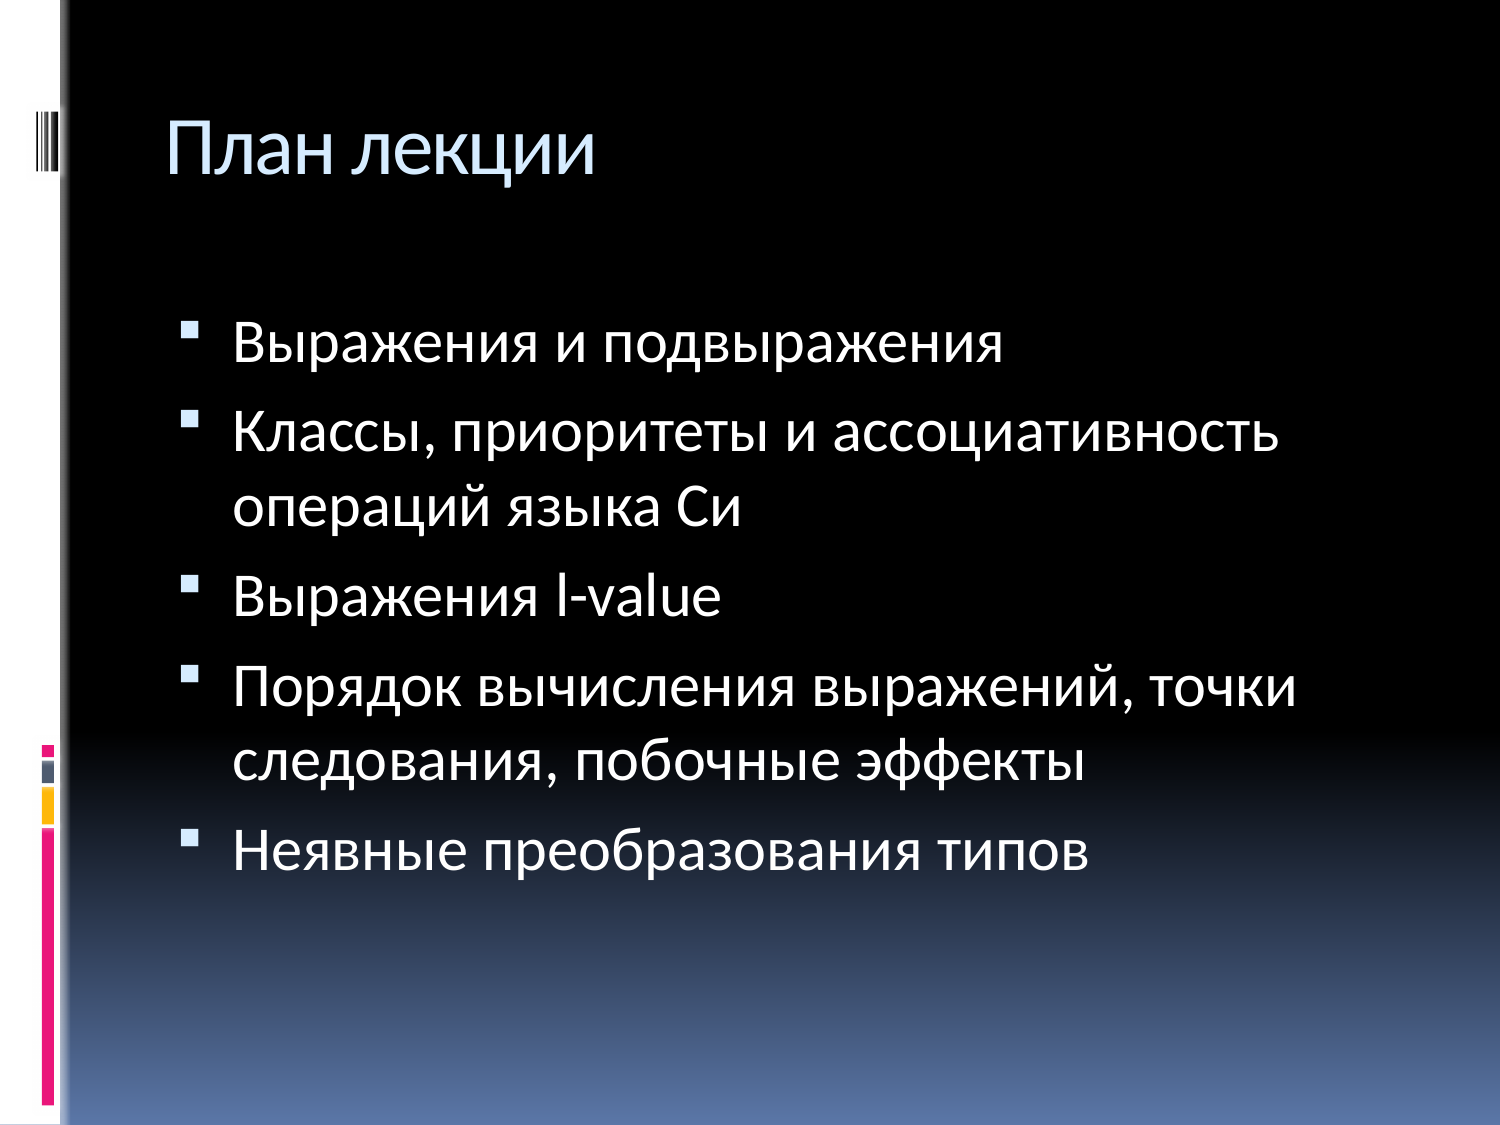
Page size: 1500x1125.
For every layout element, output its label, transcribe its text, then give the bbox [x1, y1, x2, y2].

title План лекции [150, 83, 1425, 234]
list Выражения и подвыражения Классы, приоритеты и ассоциативность операций языка Си Выражения l-value Порядок вычисления выражений, точки следования, побочные эффекты Неявные преобразования типов [150, 292, 1425, 1043]
